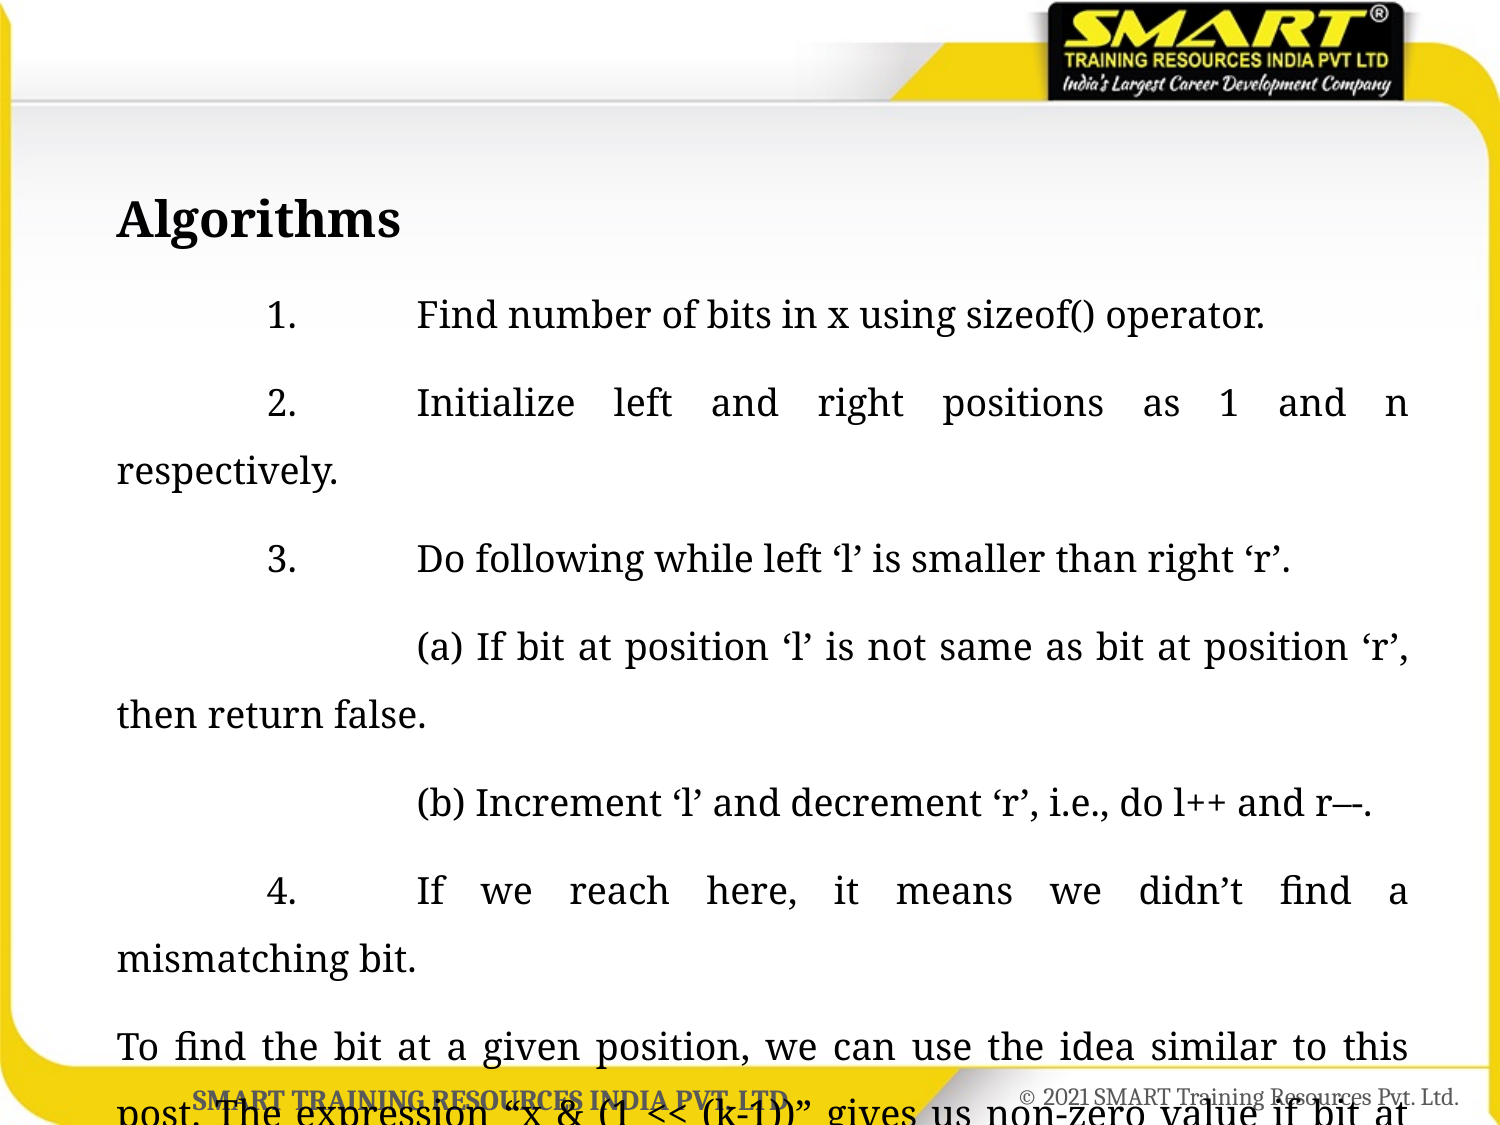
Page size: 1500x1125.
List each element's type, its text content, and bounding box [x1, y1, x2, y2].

picture [0, 0, 1500, 1125]
list Algorithms 1. Find number of bits in x using sizeof() operator. 2. Initialize left and right positions as 1 and n respectively. 3. Do following while left ‘l’ is smaller than right ‘r’. (a) If bit at position ‘l’ is not same as bit at position ‘r’, then return false. (b) Increment ‘l’ and decrement ‘r’, i.e., do l++ and r–-. 4. If we reach here, it means we didn’t find a mismatching bit. To find the bit at a given position, we can use the idea similar to this post. The expression “x & (1 << (k-1))” gives us non-zero value if bit at k’th position from right is set and gives a zero value if if k’th bit is not set. [101, 149, 1425, 1050]
